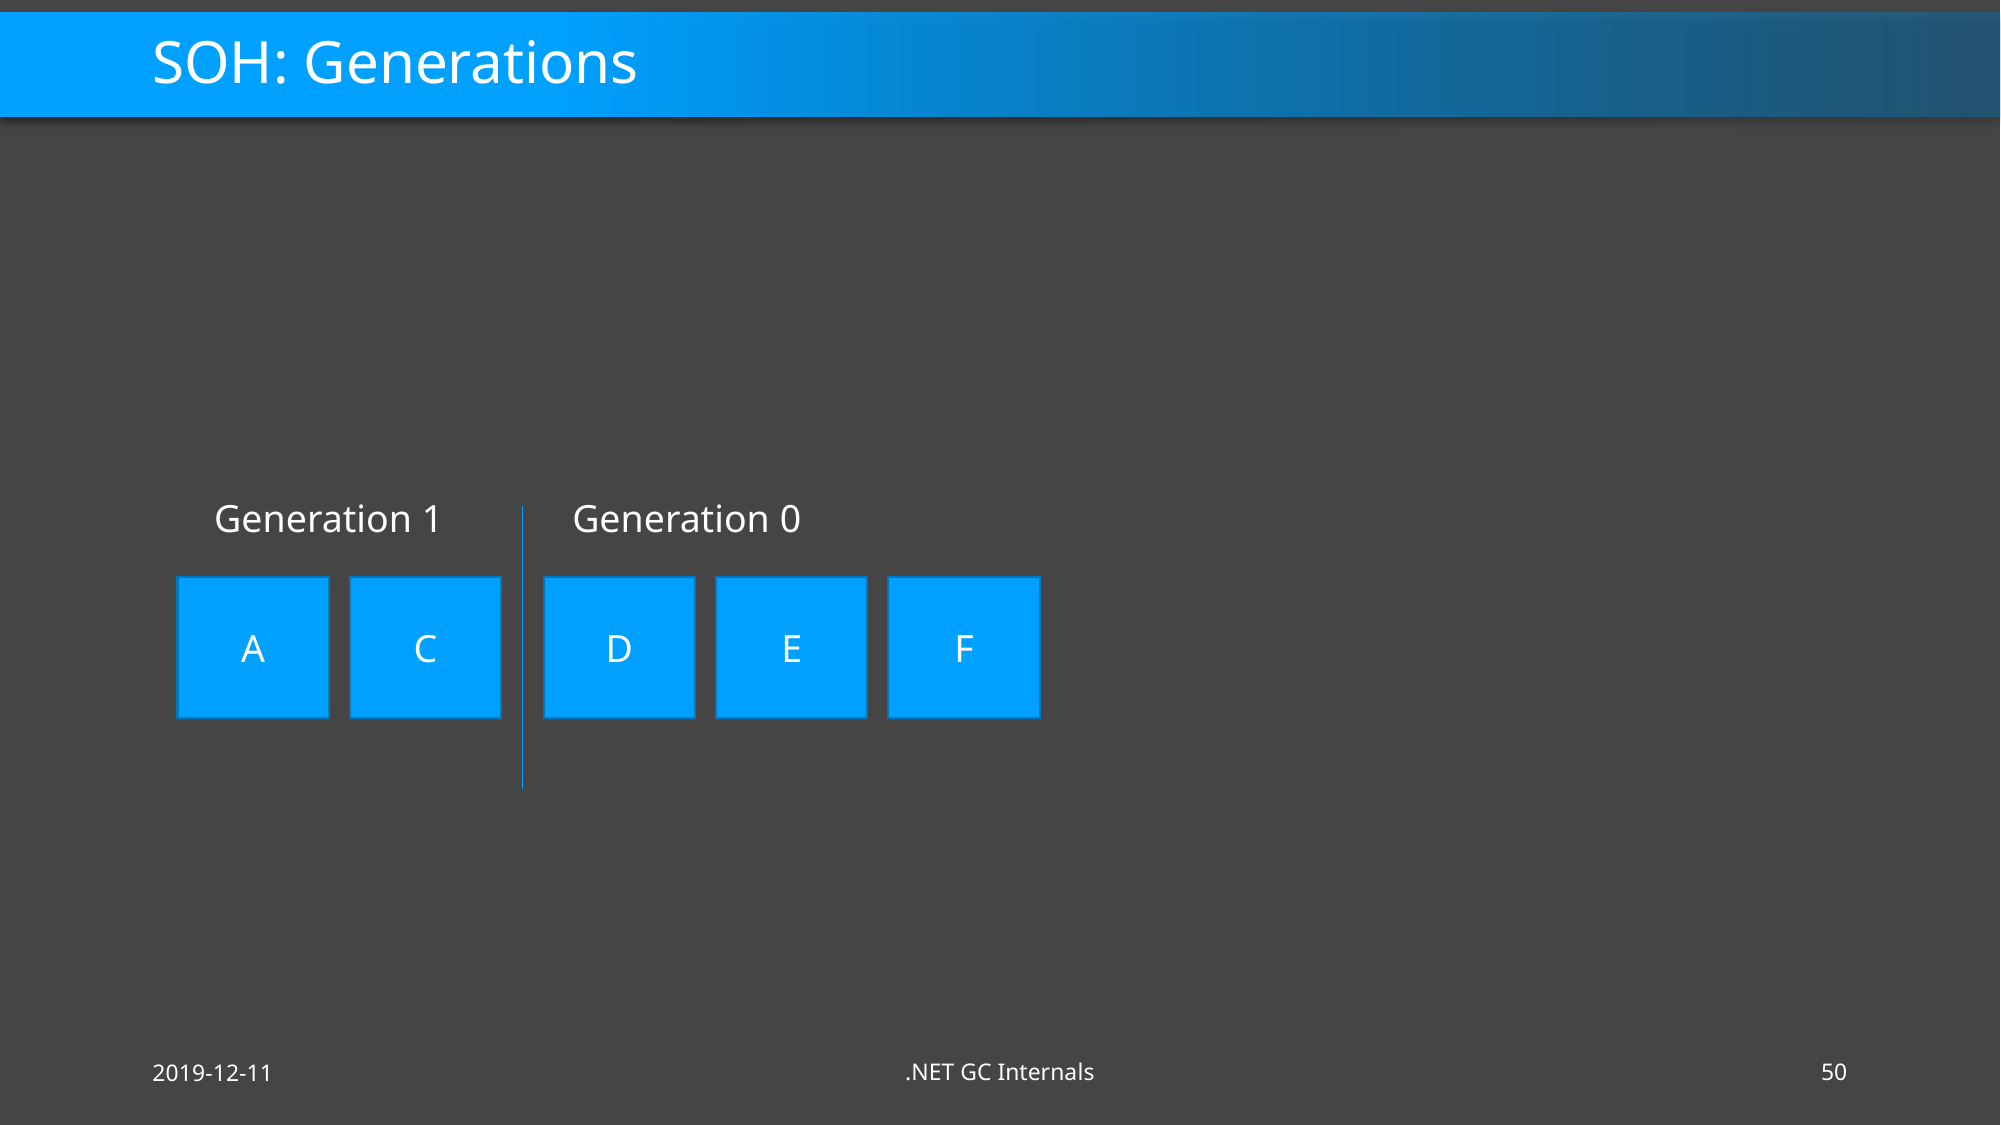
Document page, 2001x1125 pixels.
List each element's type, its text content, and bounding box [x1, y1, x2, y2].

text_box C [349, 576, 502, 719]
text_box Generation 0 [557, 487, 817, 548]
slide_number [137, 1042, 588, 1103]
footer .NET GC Internals [662, 1042, 1338, 1103]
text_box D [543, 576, 696, 719]
slide_number 50 [1412, 1042, 1863, 1103]
text_box E [715, 576, 868, 719]
title SOH: Generations [137, 23, 1863, 107]
text_box A [176, 576, 330, 719]
text_box Generation 1 [199, 487, 459, 548]
text_box F [887, 576, 1041, 719]
